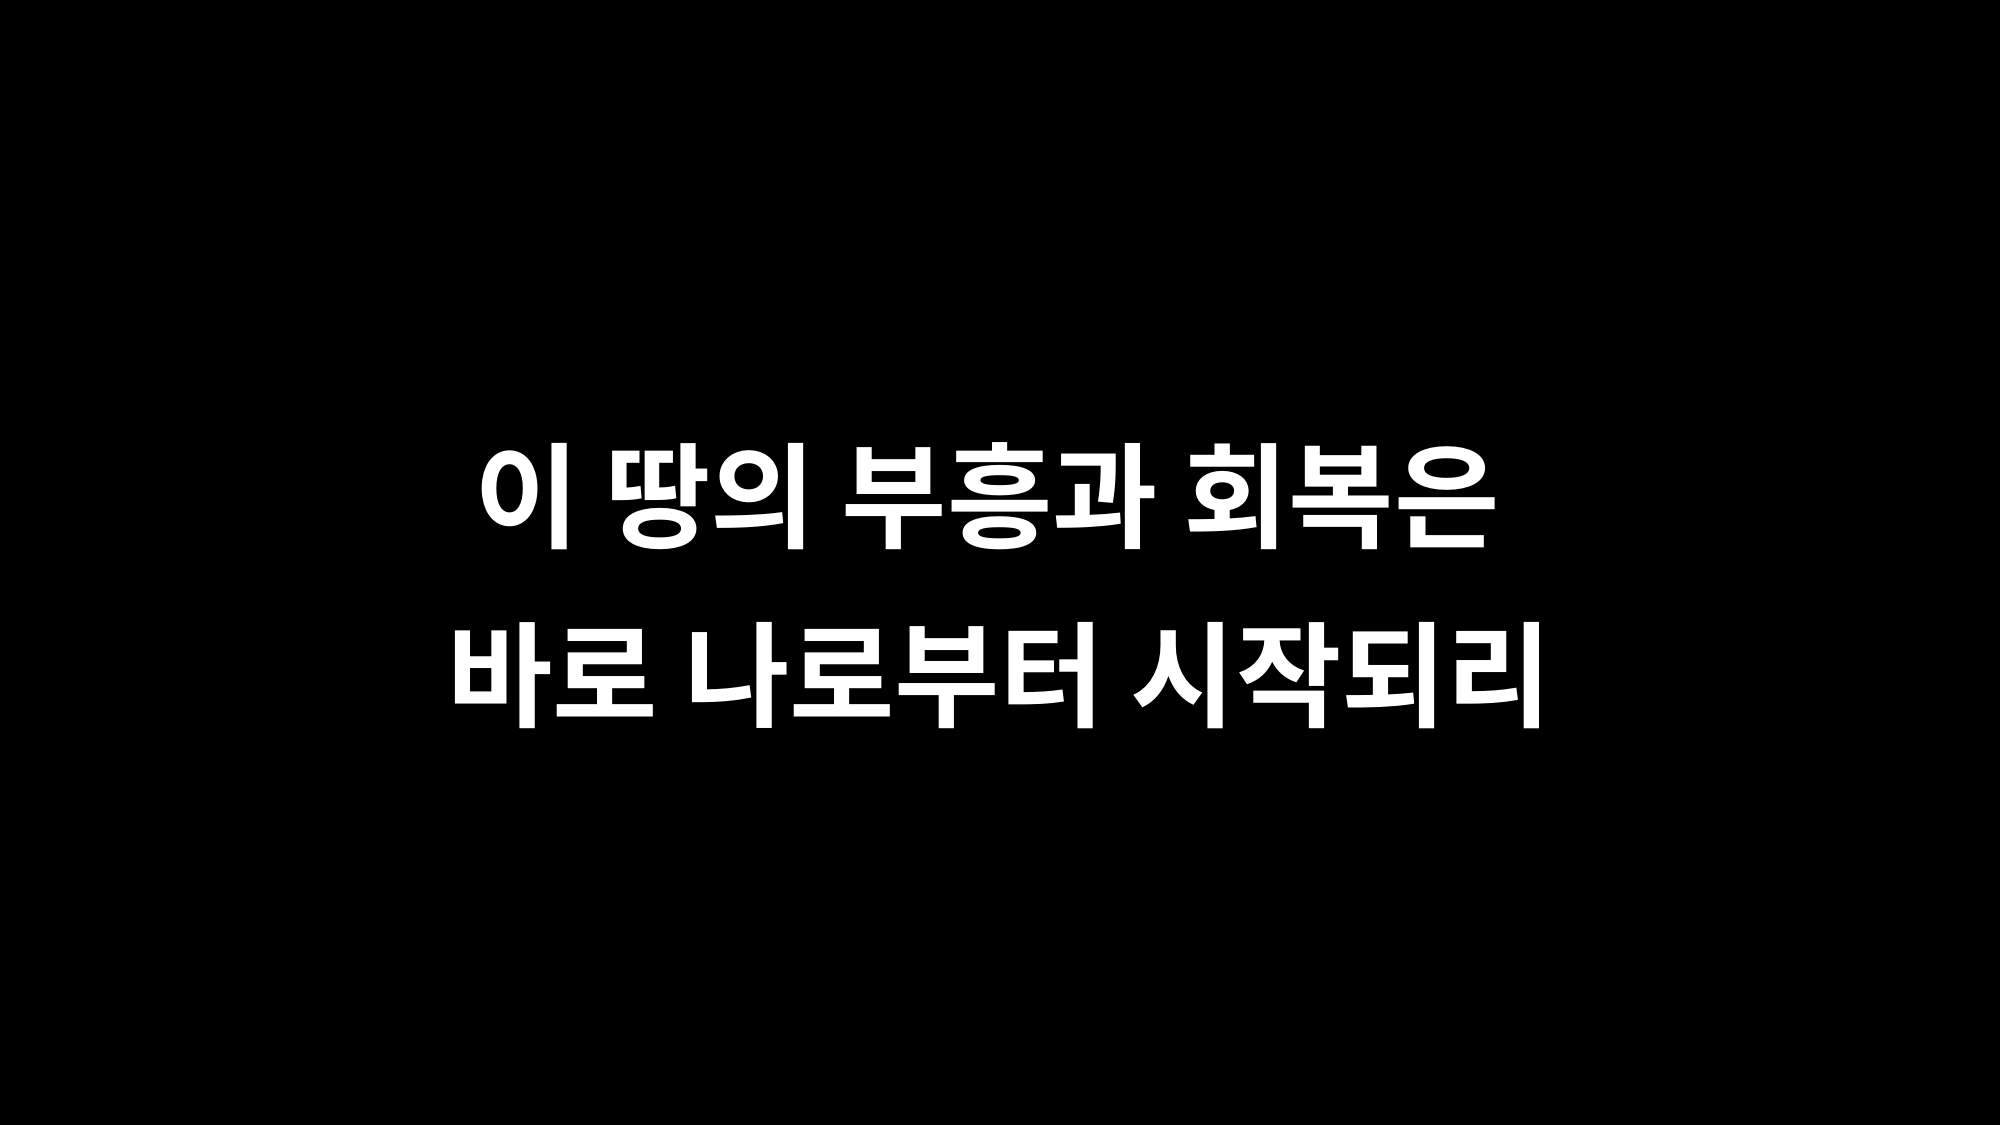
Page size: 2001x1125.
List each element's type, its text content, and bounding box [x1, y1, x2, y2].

text_box 이 땅의 부흥과 회복은 바로 나로부터 시작되리 [0, 376, 2000, 749]
